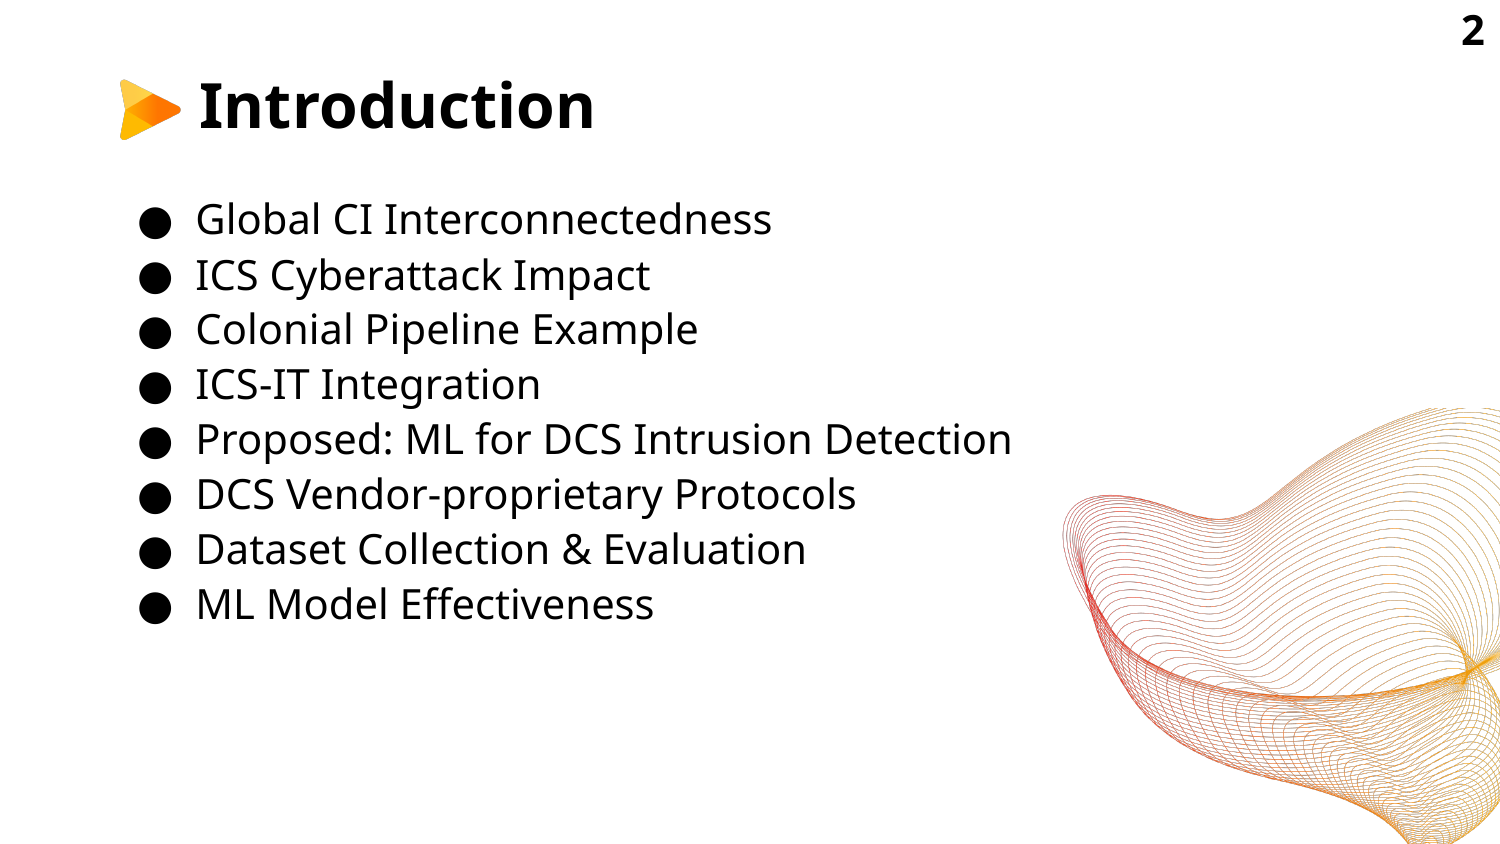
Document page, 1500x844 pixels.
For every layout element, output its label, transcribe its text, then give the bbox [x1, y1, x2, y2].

picture [119, 78, 181, 140]
picture [1062, 408, 1500, 844]
subtitle Global CI Interconnectedness ICS Cyberattack Impact Colonial Pipeline Example ICS-IT Integration Proposed: ML for DCS Intrusion Detection DCS Vendor-proprietary Protocols Dataset Collection & Evaluation ML Model Effectiveness [105, 173, 1168, 671]
title Introduction [184, 44, 1249, 164]
slide_number ‹#› [1410, 0, 1500, 65]
